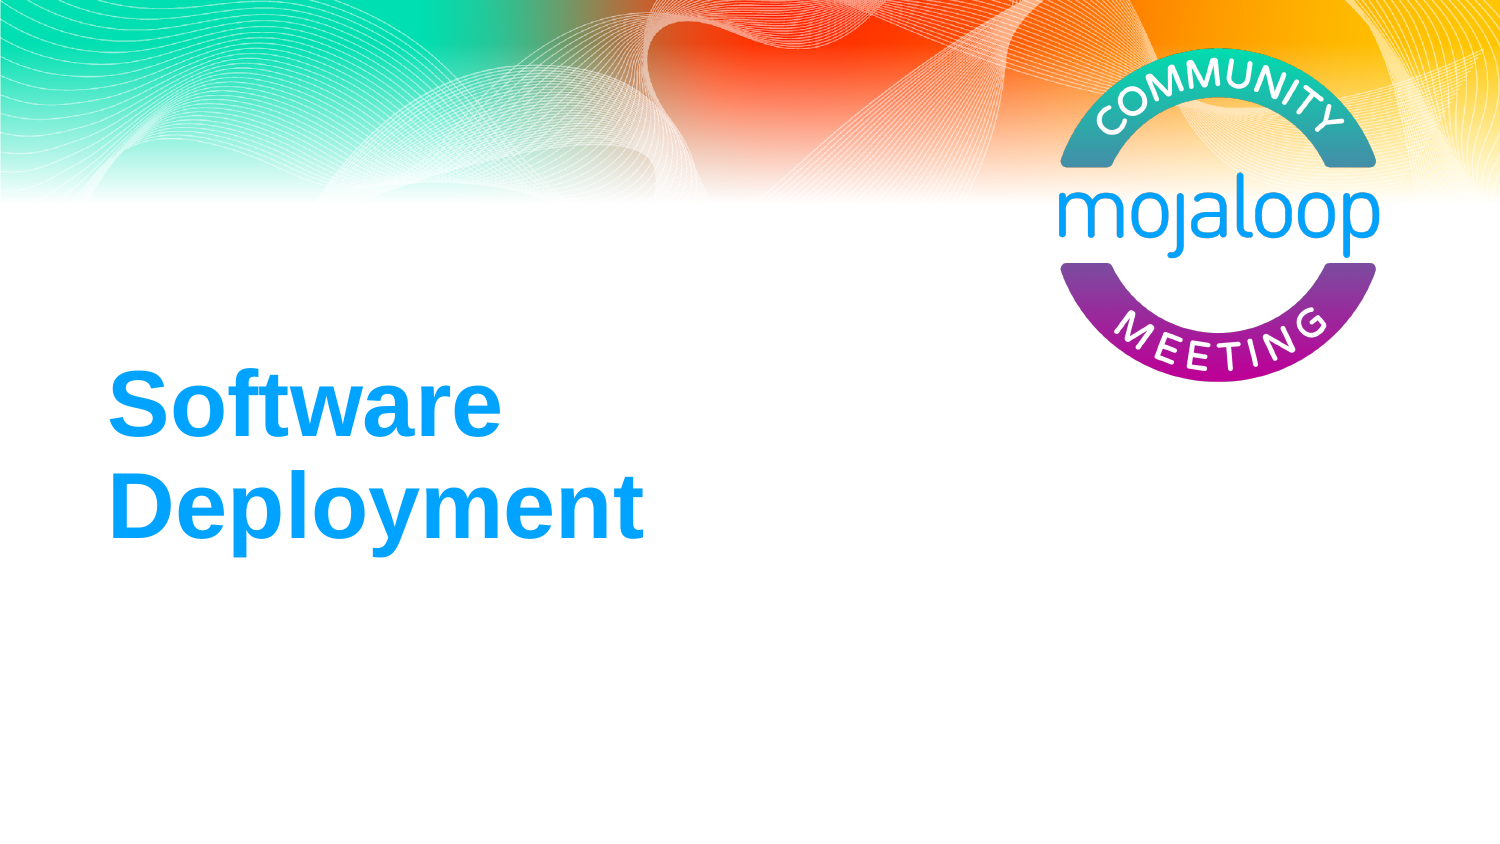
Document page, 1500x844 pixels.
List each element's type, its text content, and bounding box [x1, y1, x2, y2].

title Software Deployment [102, 210, 1004, 562]
picture [0, 0, 1500, 844]
